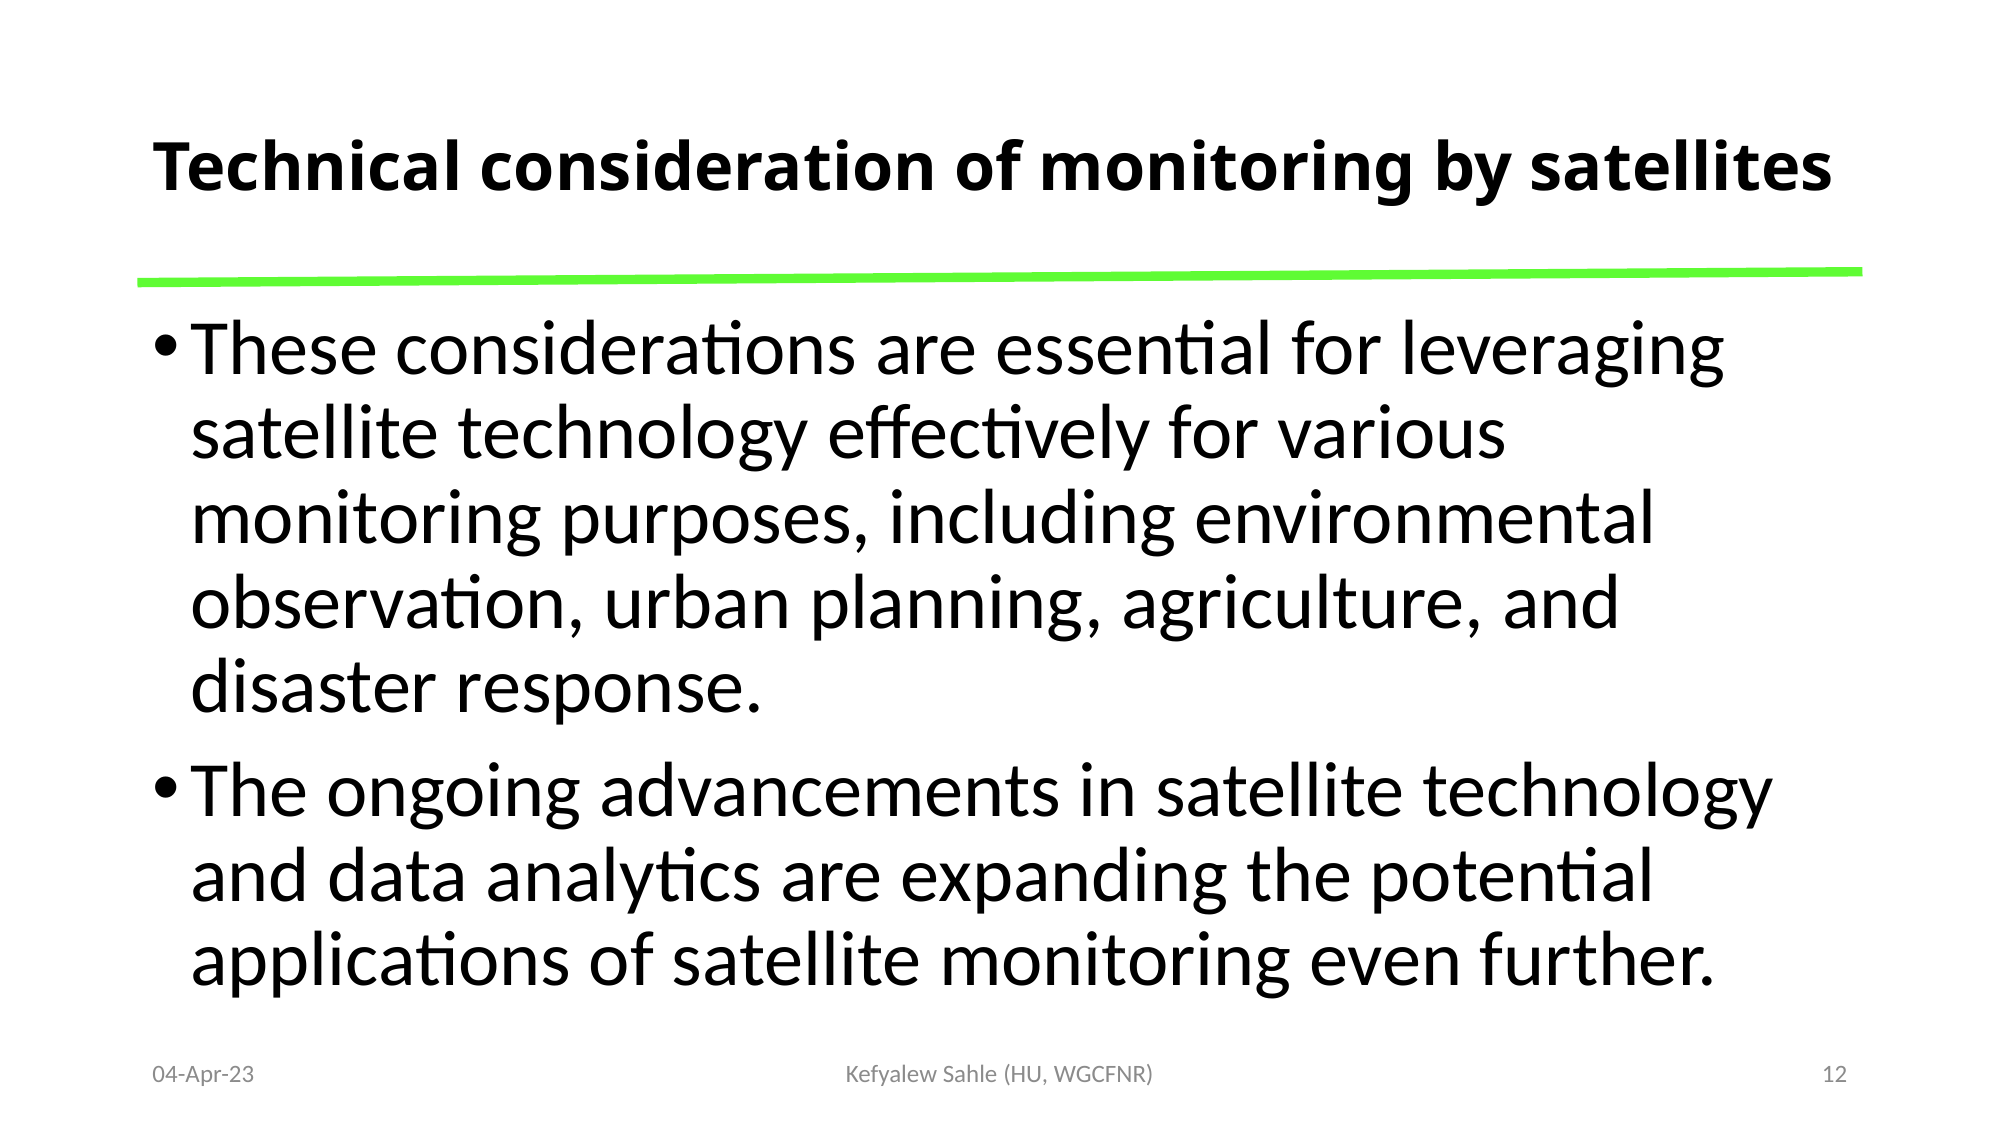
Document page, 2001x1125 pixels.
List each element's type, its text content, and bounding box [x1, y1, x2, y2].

list These considerations are essential for leveraging satellite technology effectively for various monitoring purposes, including environmental observation, urban planning, agriculture, and disaster response. The ongoing advancements in satellite technology and data analytics are expanding the potential applications of satellite monitoring even further. [137, 299, 1863, 1014]
slide_number 04-Apr-23 [137, 1042, 588, 1103]
footer Kefyalew Sahle (HU, WGCFNR) [662, 1042, 1338, 1103]
title Technical consideration of monitoring by satellites [137, 59, 1863, 278]
slide_number 12 [1412, 1042, 1863, 1103]
